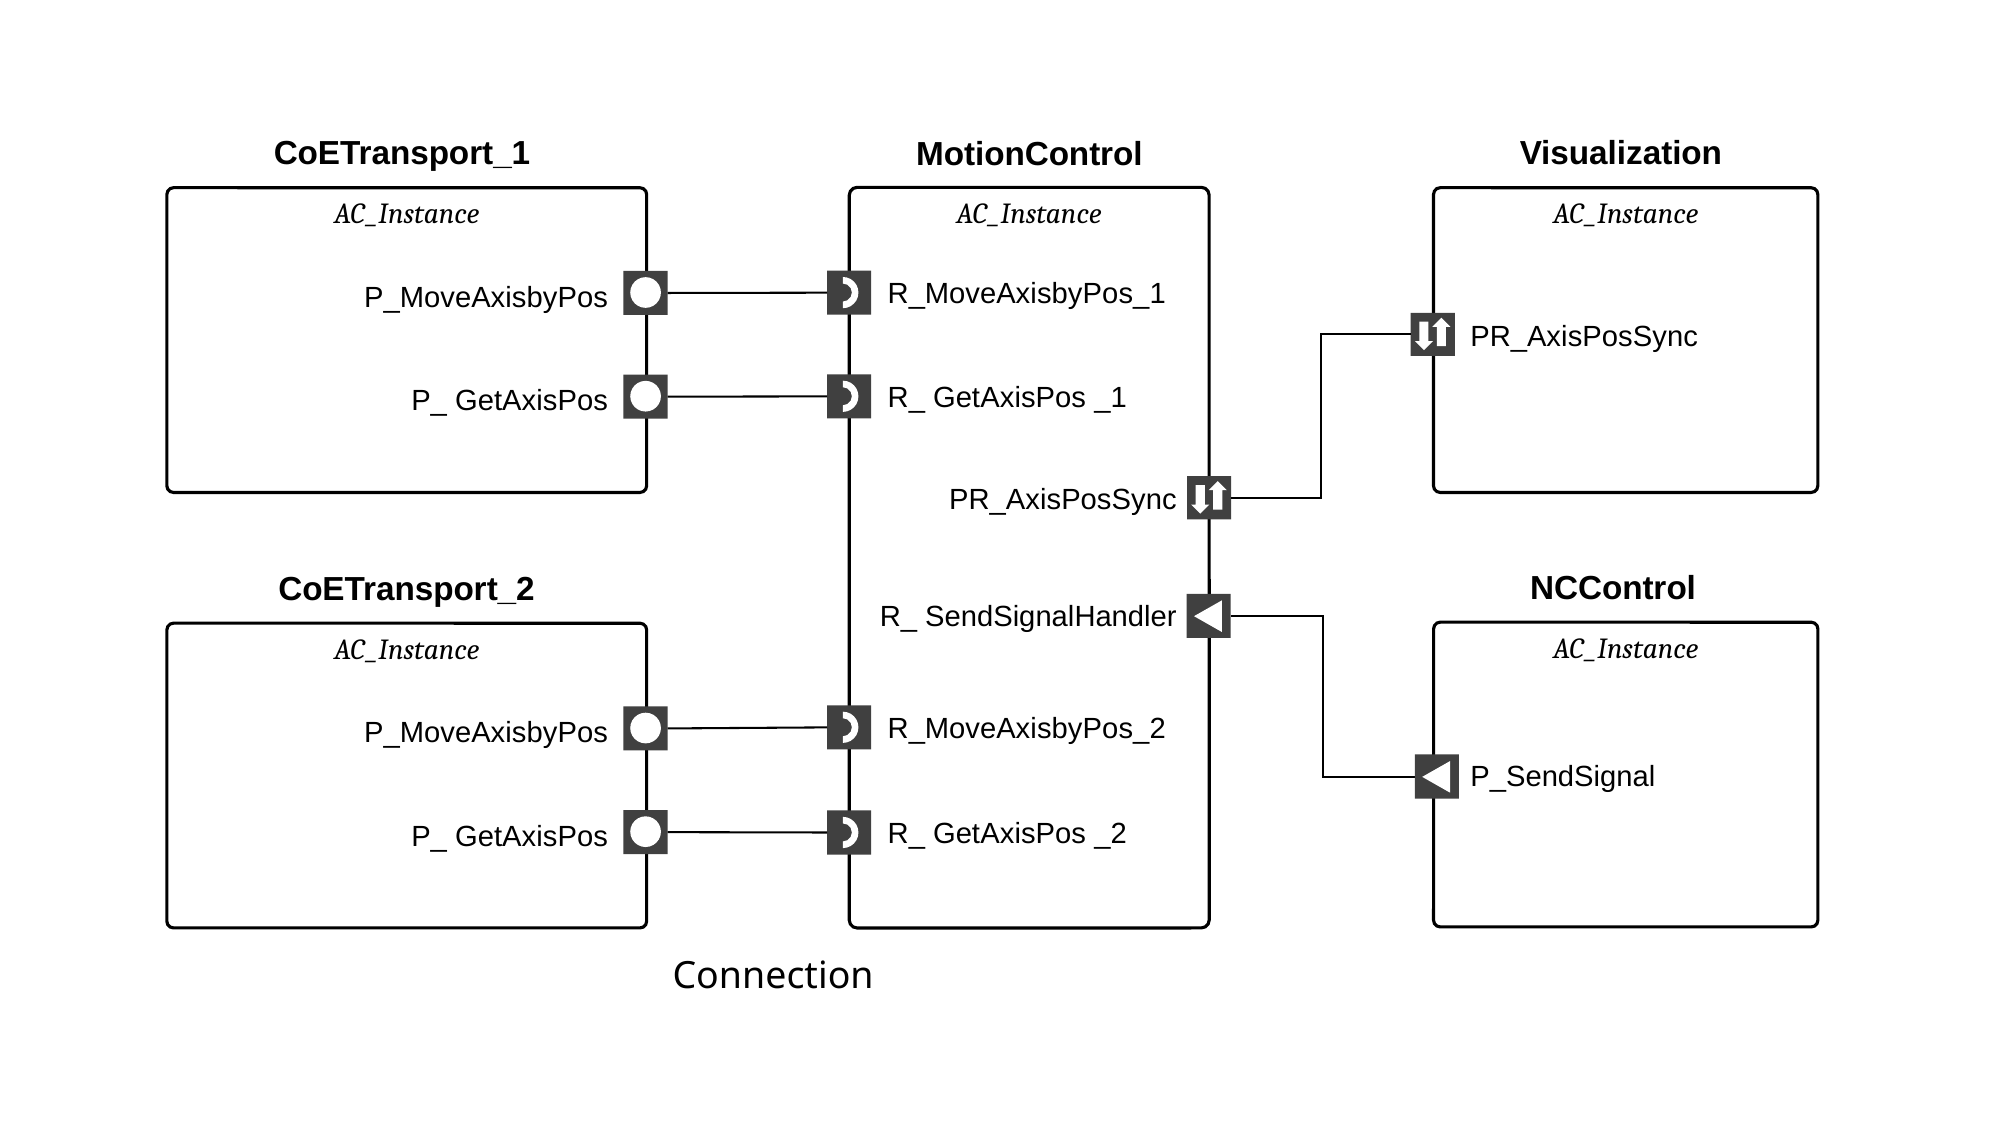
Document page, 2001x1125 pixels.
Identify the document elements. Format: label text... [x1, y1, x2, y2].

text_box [166, 124, 647, 493]
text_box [324, 374, 668, 425]
text_box R_ SendSignalHandler [841, 590, 849, 641]
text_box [827, 807, 1198, 858]
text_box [1187, 475, 1231, 520]
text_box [827, 267, 1198, 318]
text_box Connection [646, 943, 900, 1004]
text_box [324, 809, 668, 861]
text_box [1433, 558, 1818, 927]
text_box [1186, 593, 1231, 638]
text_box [1231, 334, 1411, 498]
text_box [827, 705, 872, 750]
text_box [827, 371, 1198, 422]
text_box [1433, 124, 1818, 493]
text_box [623, 706, 668, 751]
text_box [849, 124, 1210, 928]
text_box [1230, 615, 1415, 777]
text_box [1414, 754, 1459, 799]
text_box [166, 559, 647, 928]
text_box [324, 270, 668, 321]
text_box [1411, 312, 1455, 357]
